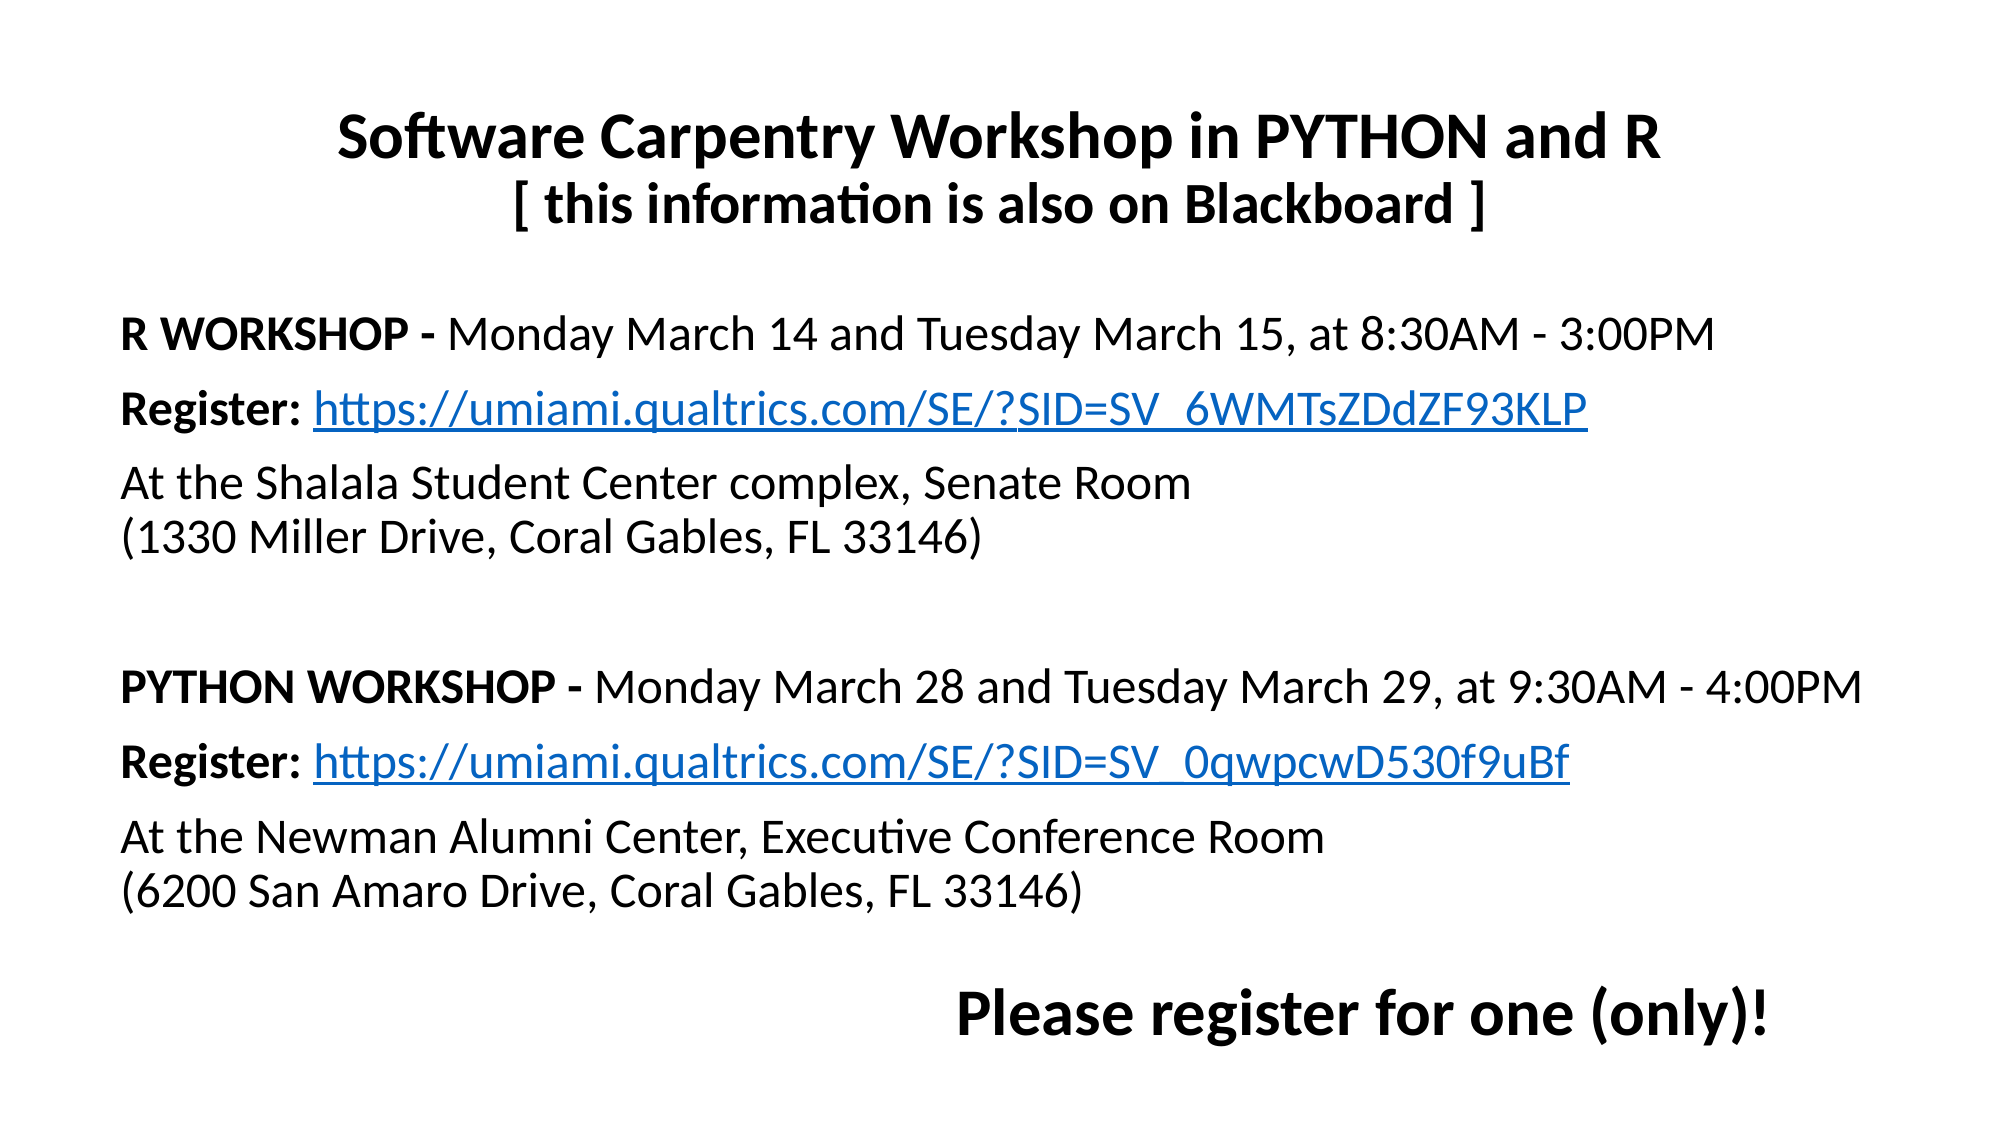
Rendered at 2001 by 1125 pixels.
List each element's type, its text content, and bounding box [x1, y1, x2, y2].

list R WORKSHOP - Monday March 14 and Tuesday March 15, at 8:30AM - 3:00PM Register: https://umiami.qualtrics.com/SE/?SID=SV_6WMTsZDdZF93KLP At the Shalala Student Center complex, Senate Room (1330 Miller Drive, Coral Gables, FL 33146) PYTHON WORKSHOP - Monday March 28 and Tuesday March 29, at 9:30AM - 4:00PM Register: https://umiami.qualtrics.com/SE/?SID=SV_0qwpcwD530f9uBf At the Newman Alumni Center, Executive Conference Room (6200 San Amaro Drive, Coral Gables, FL 33146) [105, 299, 1887, 1014]
text_box Please register for one (only)! [842, 935, 1887, 1092]
title Software Carpentry Workshop in PYTHON and R [ this information is also on Blackboard ] [137, 59, 1863, 278]
